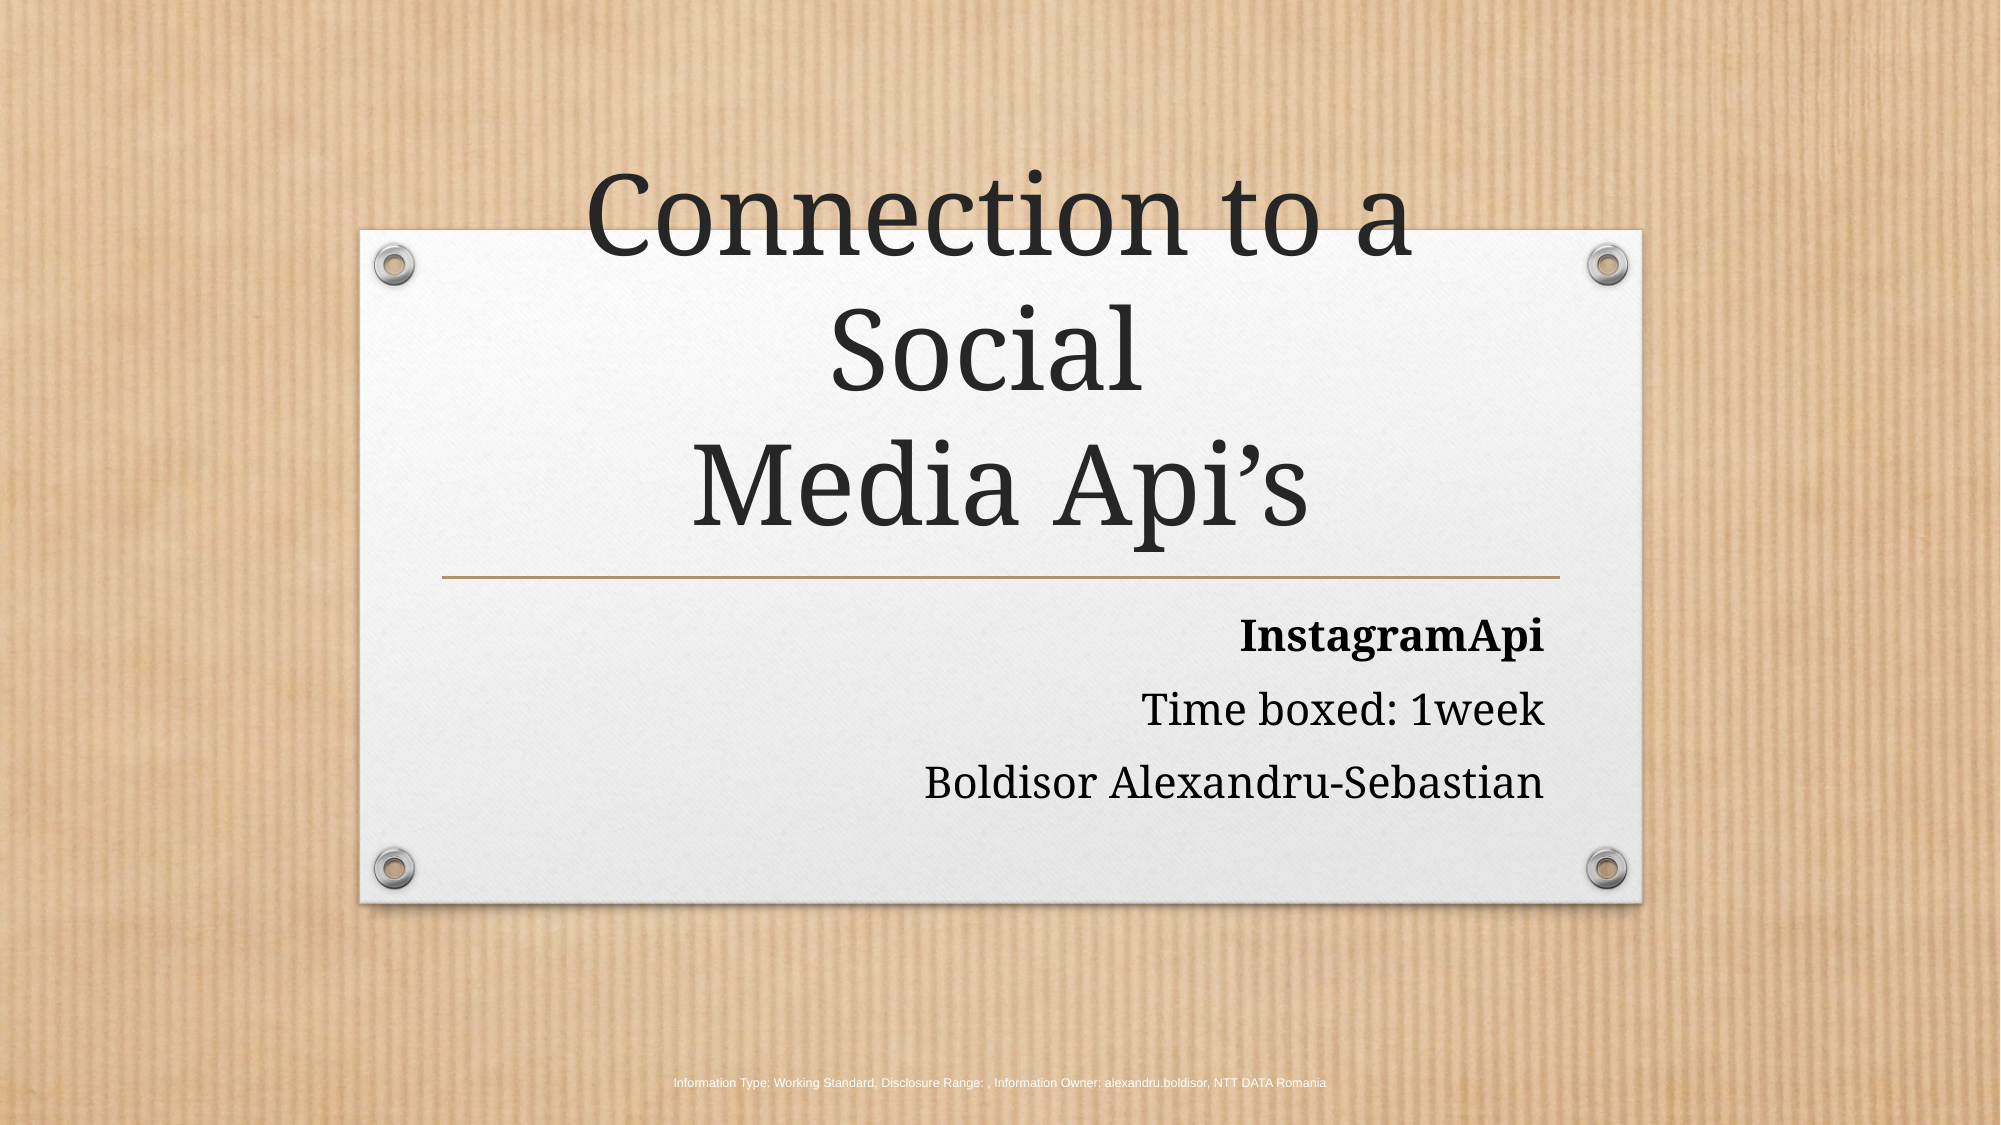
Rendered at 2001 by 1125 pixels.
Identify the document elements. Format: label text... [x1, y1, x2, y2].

picture [0, 0, 2001, 1125]
text_box Information Type: Working Standard, Disclosure Range: , Information Owner: alexandru.boldisor, NTT DATA Romania [645, 1074, 1355, 1090]
subtitle InstagramApi Time boxed: 1week Boldisor Alexandru-Sebastian [441, 600, 1560, 817]
title Connection to a Social Media Api’s [441, 306, 1560, 556]
